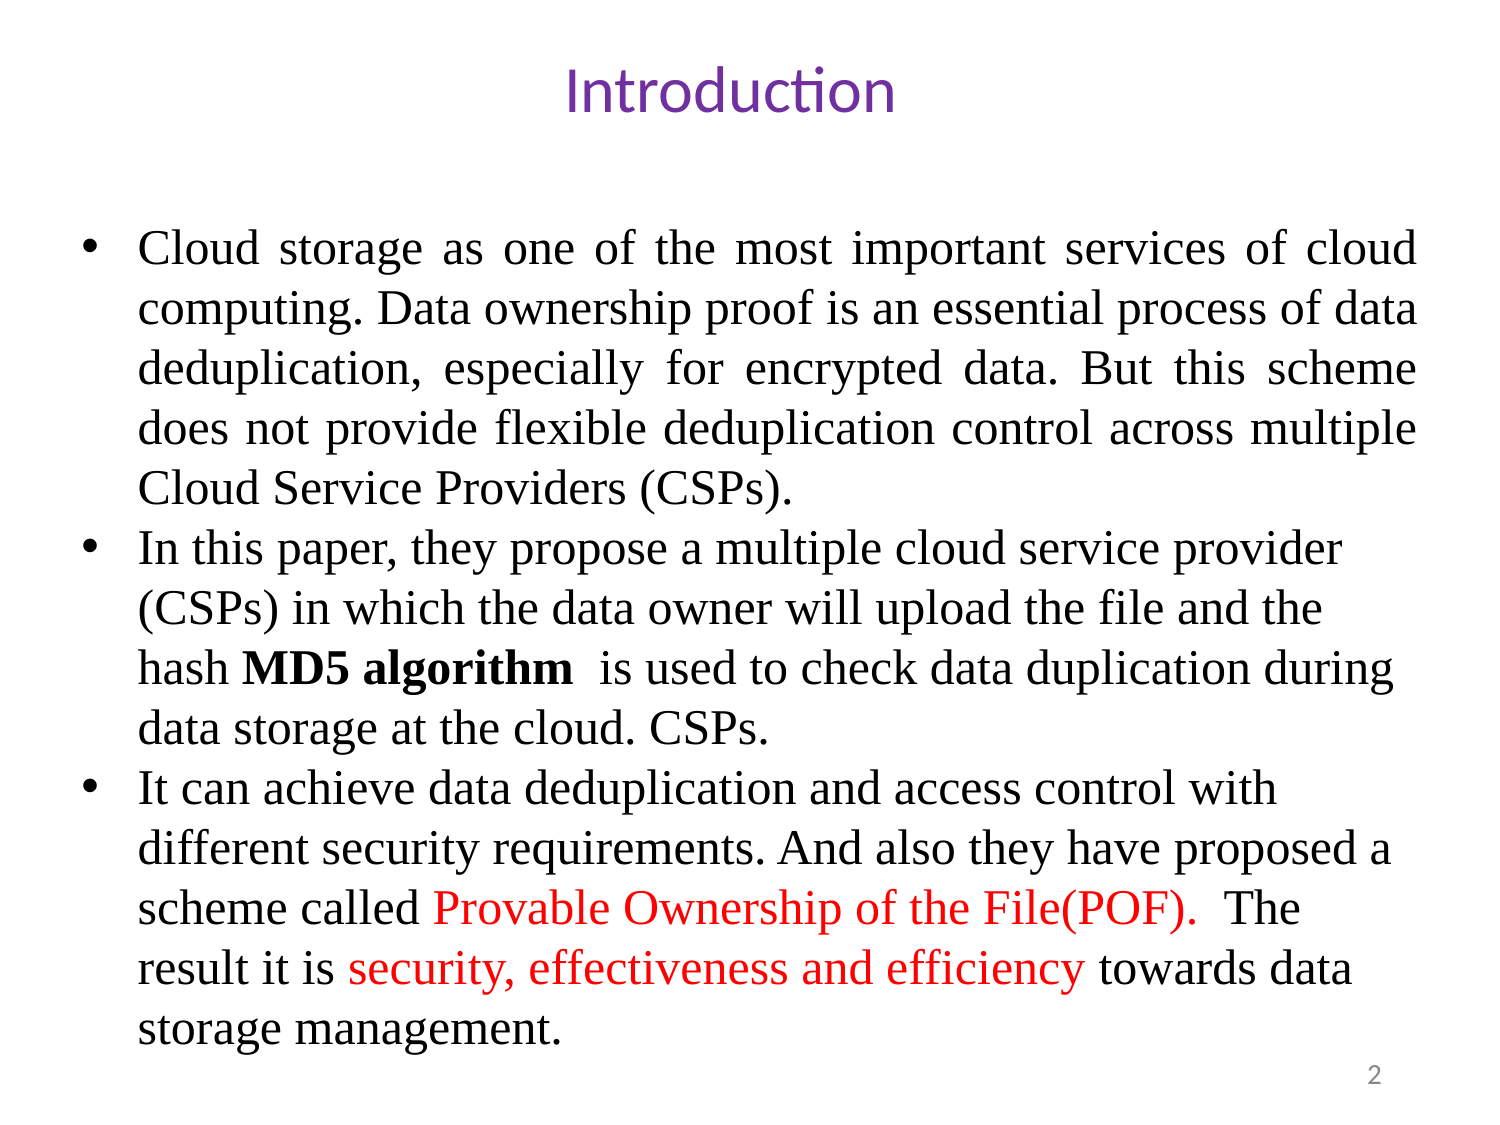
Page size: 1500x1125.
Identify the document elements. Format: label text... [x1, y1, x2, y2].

slide_number ‹#› [1059, 1042, 1397, 1103]
title Introduction [84, 47, 1378, 135]
text_box Cloud storage as one of the most important services of cloud computing. Data ownership proof is an essential process of data deduplication, especially for encrypted data. But this scheme does not provide flexible deduplication control across multiple Cloud Service Providers (CSPs). In this paper, they propose a multiple cloud service provider (CSPs) in which the data owner will upload the file and the hash MD5 algorithm is used to check data duplication during data storage at the cloud. CSPs. It can achieve data deduplication and access control with different security requirements. And also they have proposed a scheme called Provable Ownership of the File(POF). The result it is security, effectiveness and efficiency towards data storage management. [66, 147, 1434, 1063]
